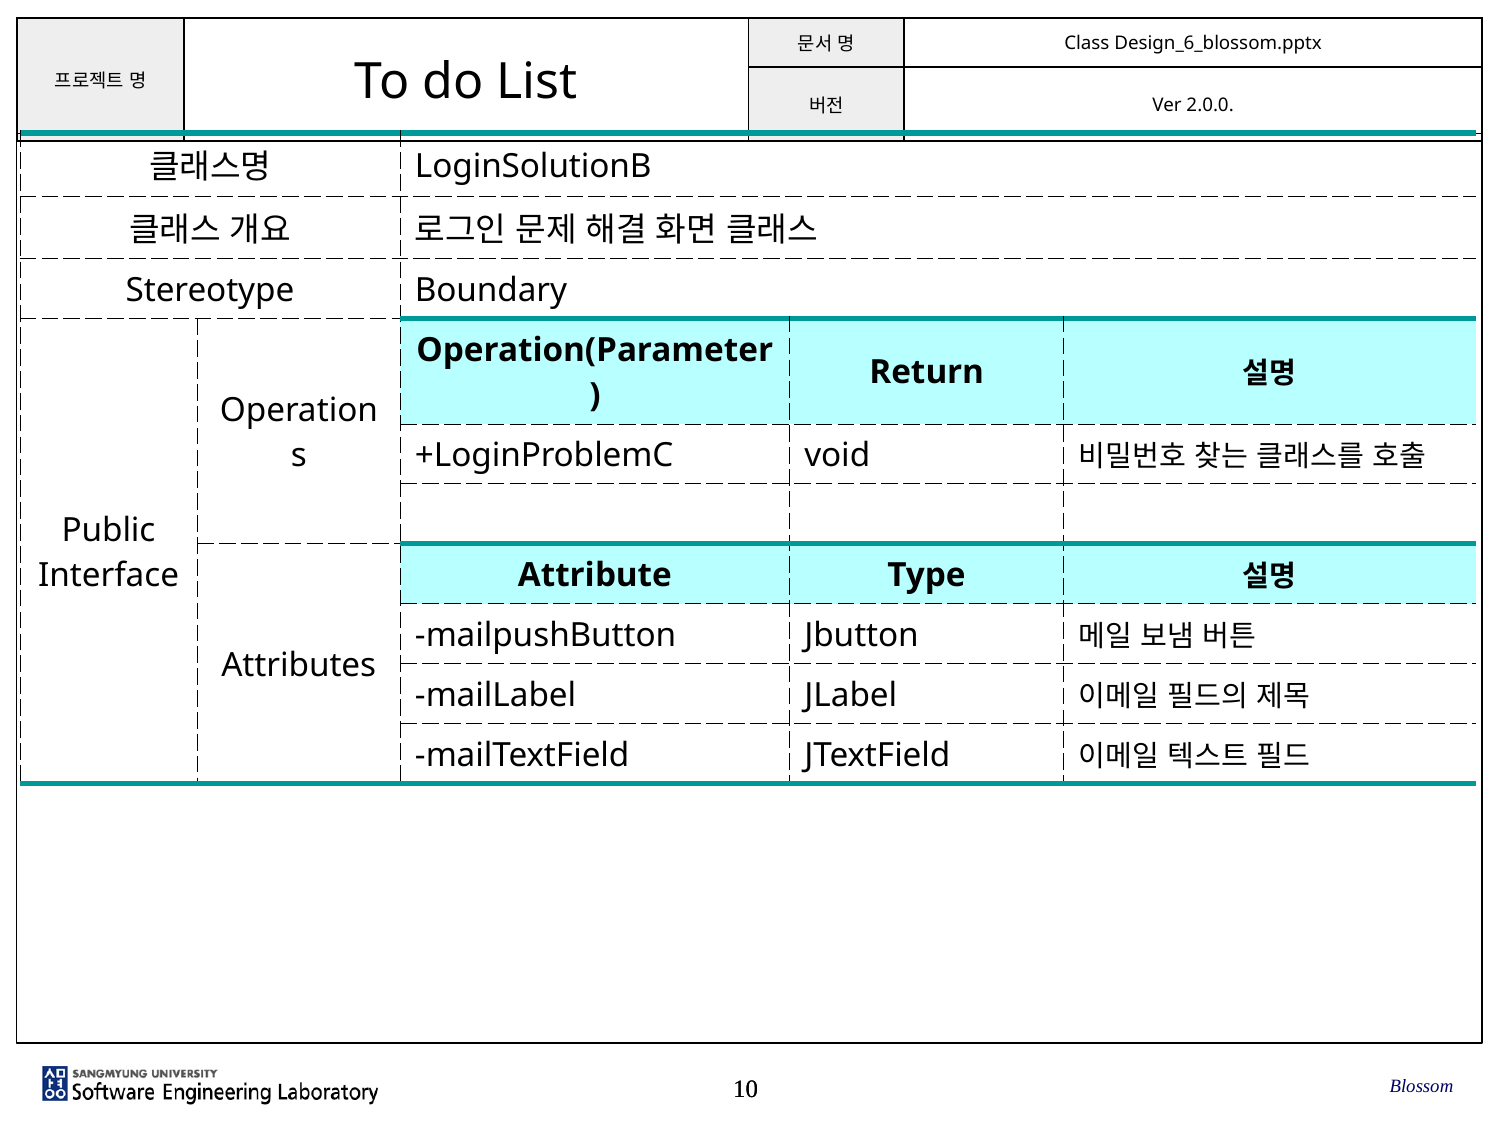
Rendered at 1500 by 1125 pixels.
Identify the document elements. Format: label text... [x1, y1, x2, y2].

table_cell Operation(Parameter) [400, 321, 790, 424]
table_cell Stereotype [20, 259, 400, 319]
table_cell -mailLabel [400, 663, 790, 723]
table_cell 설명 [1064, 546, 1476, 604]
table_header LoginSolutionB [400, 136, 1476, 196]
table_cell Type [790, 546, 1064, 604]
table_cell 메일 보냄 버튼 [1064, 604, 1476, 663]
table_cell +LoginProblemC [400, 424, 790, 484]
table_cell Return [790, 321, 1064, 424]
table_cell void [790, 424, 1064, 484]
table_cell Attributes [197, 544, 400, 781]
table_cell Operations [197, 319, 400, 544]
table_header 클래스명 [20, 136, 400, 196]
table_cell 로그인 문제 해결 화면 클래스 [400, 196, 1476, 259]
table_cell -mailTextField [400, 723, 790, 781]
table_cell 클래스 개요 [20, 196, 400, 259]
table_cell [1064, 484, 1476, 541]
table_cell 이메일 텍스트 필드 [1064, 723, 1476, 781]
table_cell 설명 [1064, 321, 1476, 424]
table_cell JTextField [790, 723, 1064, 781]
picture [42, 1066, 382, 1106]
table_cell [790, 484, 1064, 541]
table_cell JLabel [790, 663, 1064, 723]
table_cell [400, 484, 790, 541]
table_cell Public Interface [20, 319, 197, 781]
table_cell 이메일 필드의 제목 [1064, 663, 1476, 723]
table_cell Boundary [400, 259, 1476, 316]
footer Blossom [994, 1060, 1454, 1110]
table_cell Attribute [400, 546, 790, 604]
table_cell 비밀번호 찾는 클래스를 호출 [1064, 424, 1476, 484]
table_cell Jbutton [790, 604, 1064, 663]
table_cell -mailpushButton [400, 604, 790, 663]
